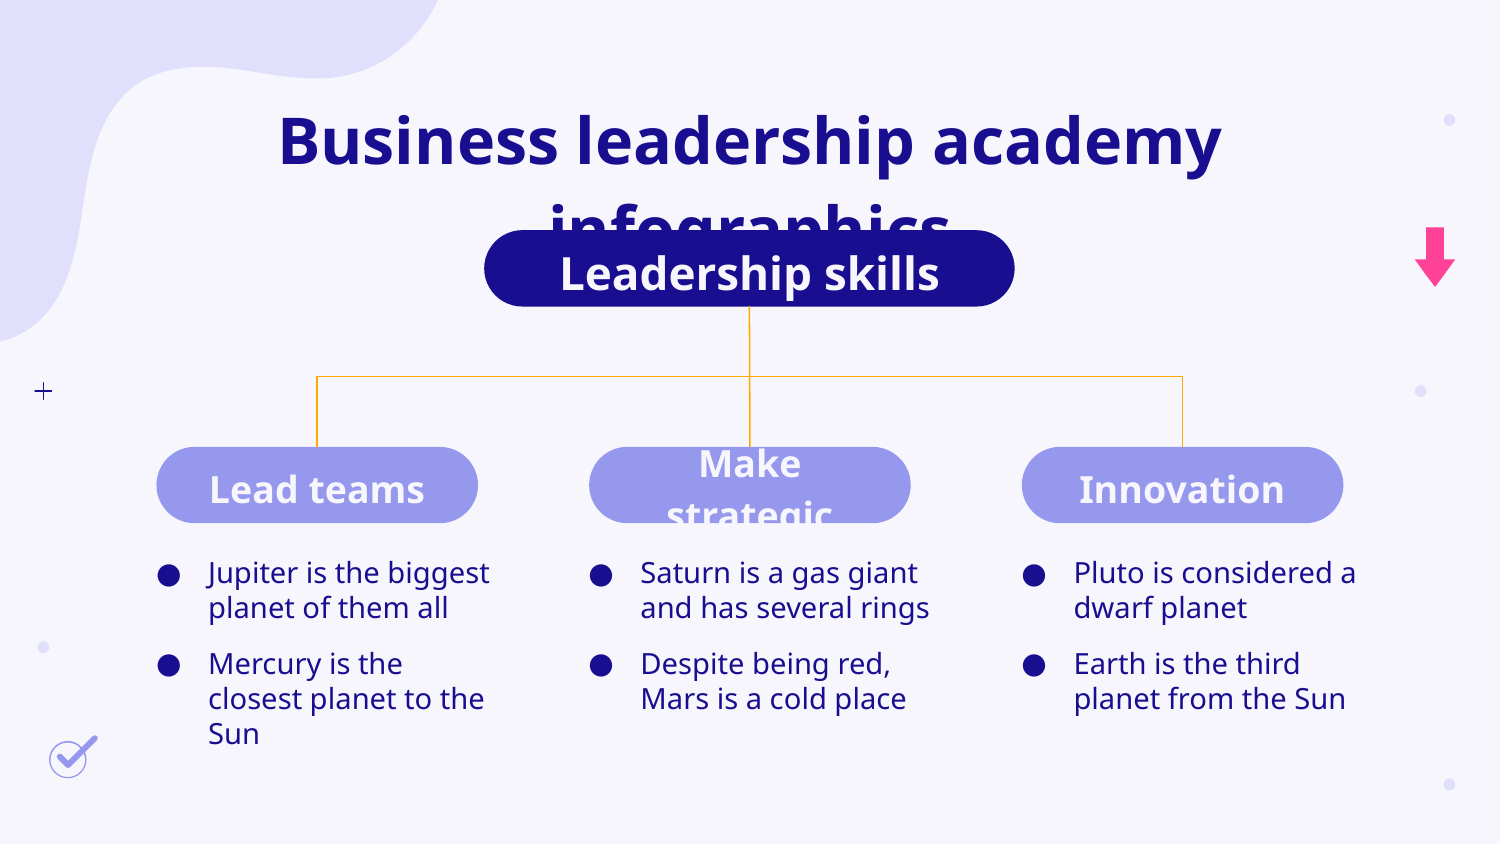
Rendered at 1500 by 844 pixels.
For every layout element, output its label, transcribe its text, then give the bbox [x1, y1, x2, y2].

text_box Make strategic [608, 446, 890, 524]
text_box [462, 160, 604, 594]
text_box Pluto is considered a dwarf planet Earth is the third planet from the Sun [983, 539, 1382, 736]
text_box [895, 159, 1037, 594]
title Business leadership academy infographics [118, 72, 1382, 167]
text_box Jupiter is the biggest planet of them all Mercury is the closest planet to the Sun [118, 539, 517, 736]
text_box Saturn is a gas giant and has several rings Despite being red, Mars is a cold place [550, 539, 949, 736]
text_box Innovation [1041, 446, 1344, 524]
text_box Lead teams [156, 446, 457, 524]
text_box Leadership skills [608, 230, 890, 307]
